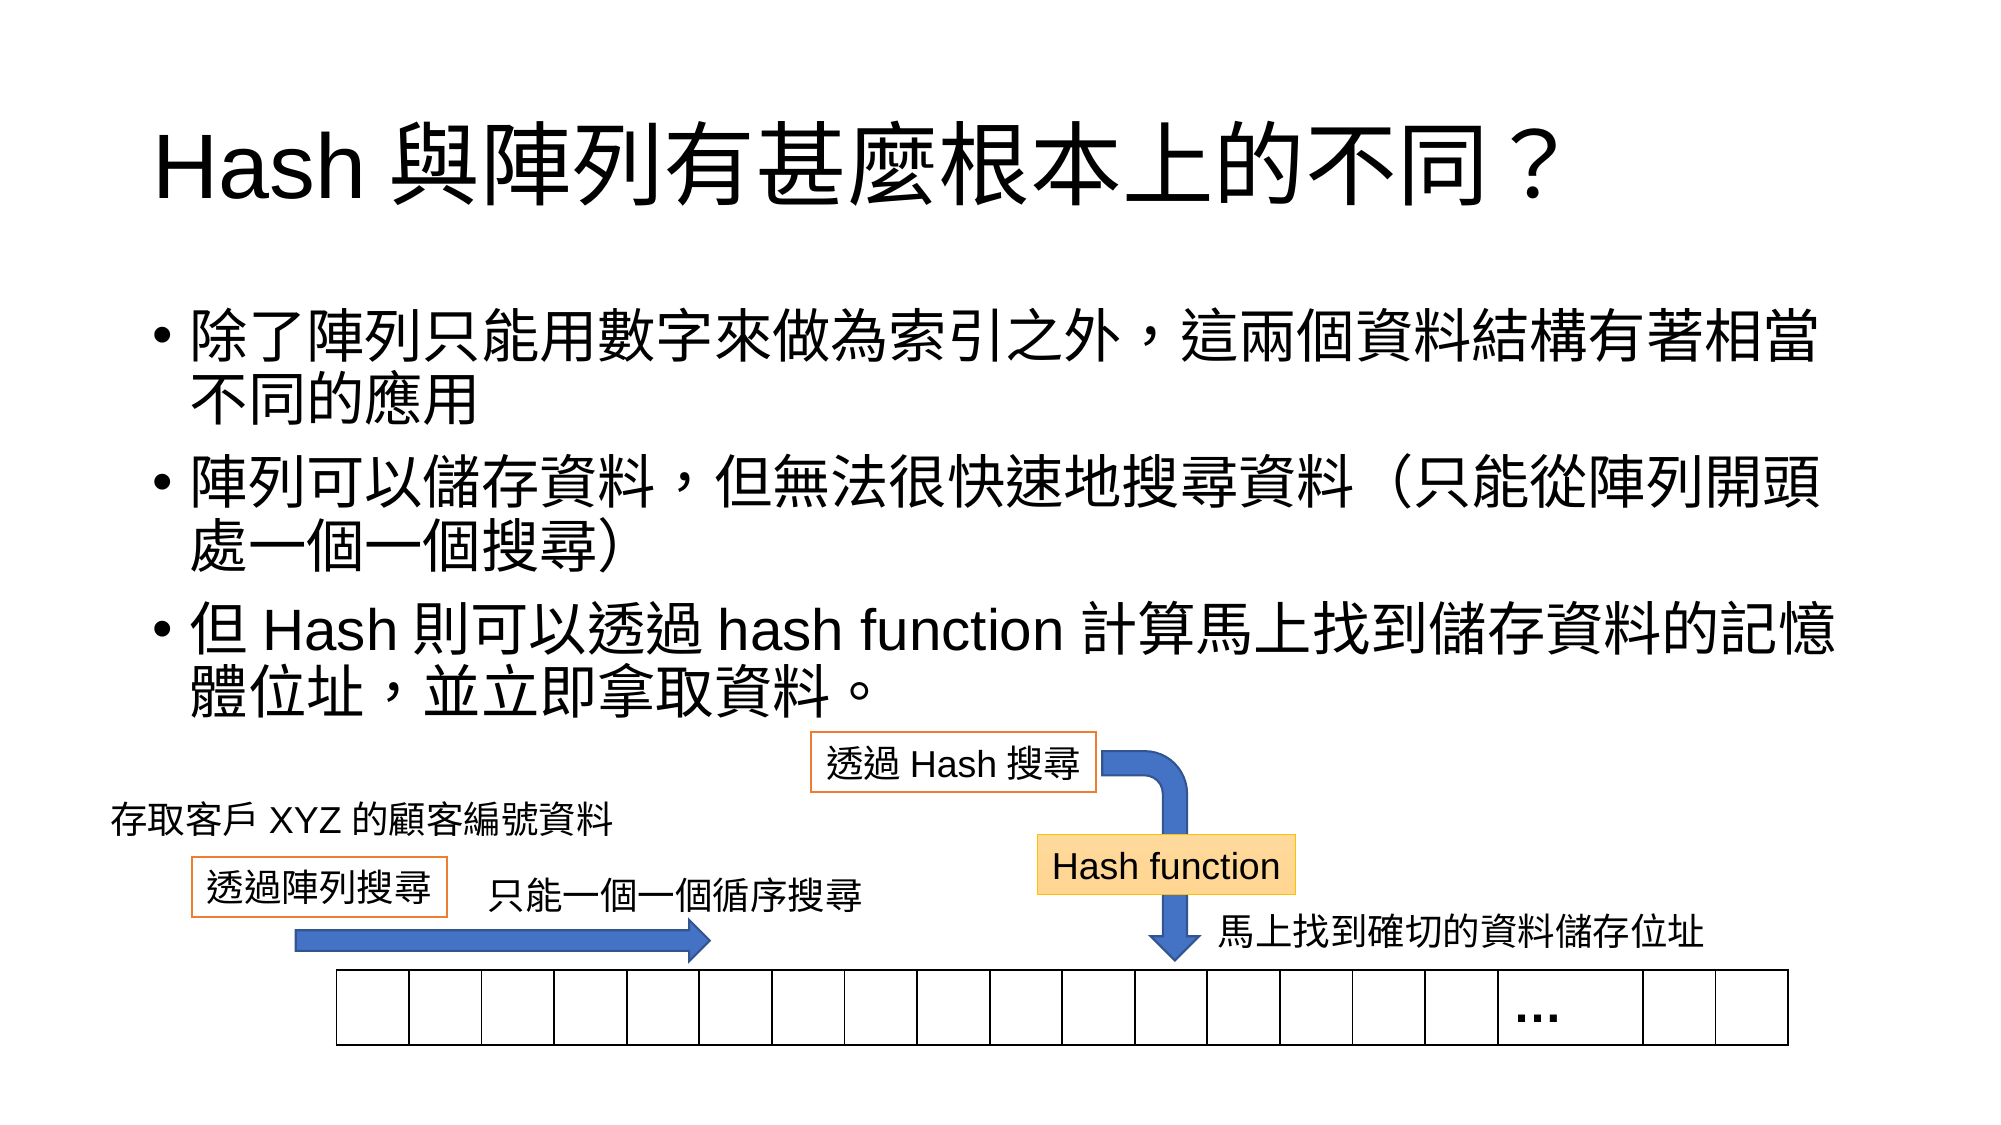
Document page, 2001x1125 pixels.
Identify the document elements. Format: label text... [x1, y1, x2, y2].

table_header [410, 971, 481, 1044]
table_header [991, 971, 1061, 1044]
text_box [1101, 750, 1189, 834]
table_header [1063, 971, 1134, 1044]
list 除了陣列只能用數字來做為索引之外，這兩個資料結構有著相當不同的應用 陣列可以儲存資料，但無法很快速地搜尋資料（只能從陣列開頭處一個一個搜尋） 但Hash則可以透過hash function計算馬上找到儲存資料的記憶體位址，並立即拿取資料。 [137, 299, 1863, 1014]
text_box 只能一個一個循序搜尋 [472, 865, 878, 925]
table_header [1208, 971, 1279, 1044]
table_header [1136, 971, 1206, 1044]
table_header [1281, 971, 1352, 1044]
text_box 存取客戶XYZ的顧客編號資料 [95, 788, 629, 849]
table_header [918, 971, 989, 1044]
table_header [1426, 971, 1497, 1044]
table_header [482, 971, 553, 1044]
title Hash與陣列有甚麼根本上的不同？ [137, 59, 1863, 278]
table_header [1644, 971, 1715, 1044]
table_header [700, 971, 771, 1044]
text_box 馬上找到確切的資料儲存位址 [1203, 900, 1721, 961]
table_header … [1499, 971, 1642, 1044]
table_header [845, 971, 916, 1044]
table_header [555, 971, 626, 1044]
text_box [294, 925, 712, 964]
text_box 透過陣列搜尋 [191, 856, 448, 918]
table_header [337, 971, 408, 1044]
text_box 透過Hash搜尋 [810, 731, 1097, 793]
text_box [1148, 895, 1202, 962]
text_box Hash function [1037, 834, 1296, 895]
table_header [628, 971, 698, 1044]
table_header [773, 971, 844, 1044]
table_header [1353, 971, 1424, 1044]
table_header [1716, 971, 1787, 1044]
